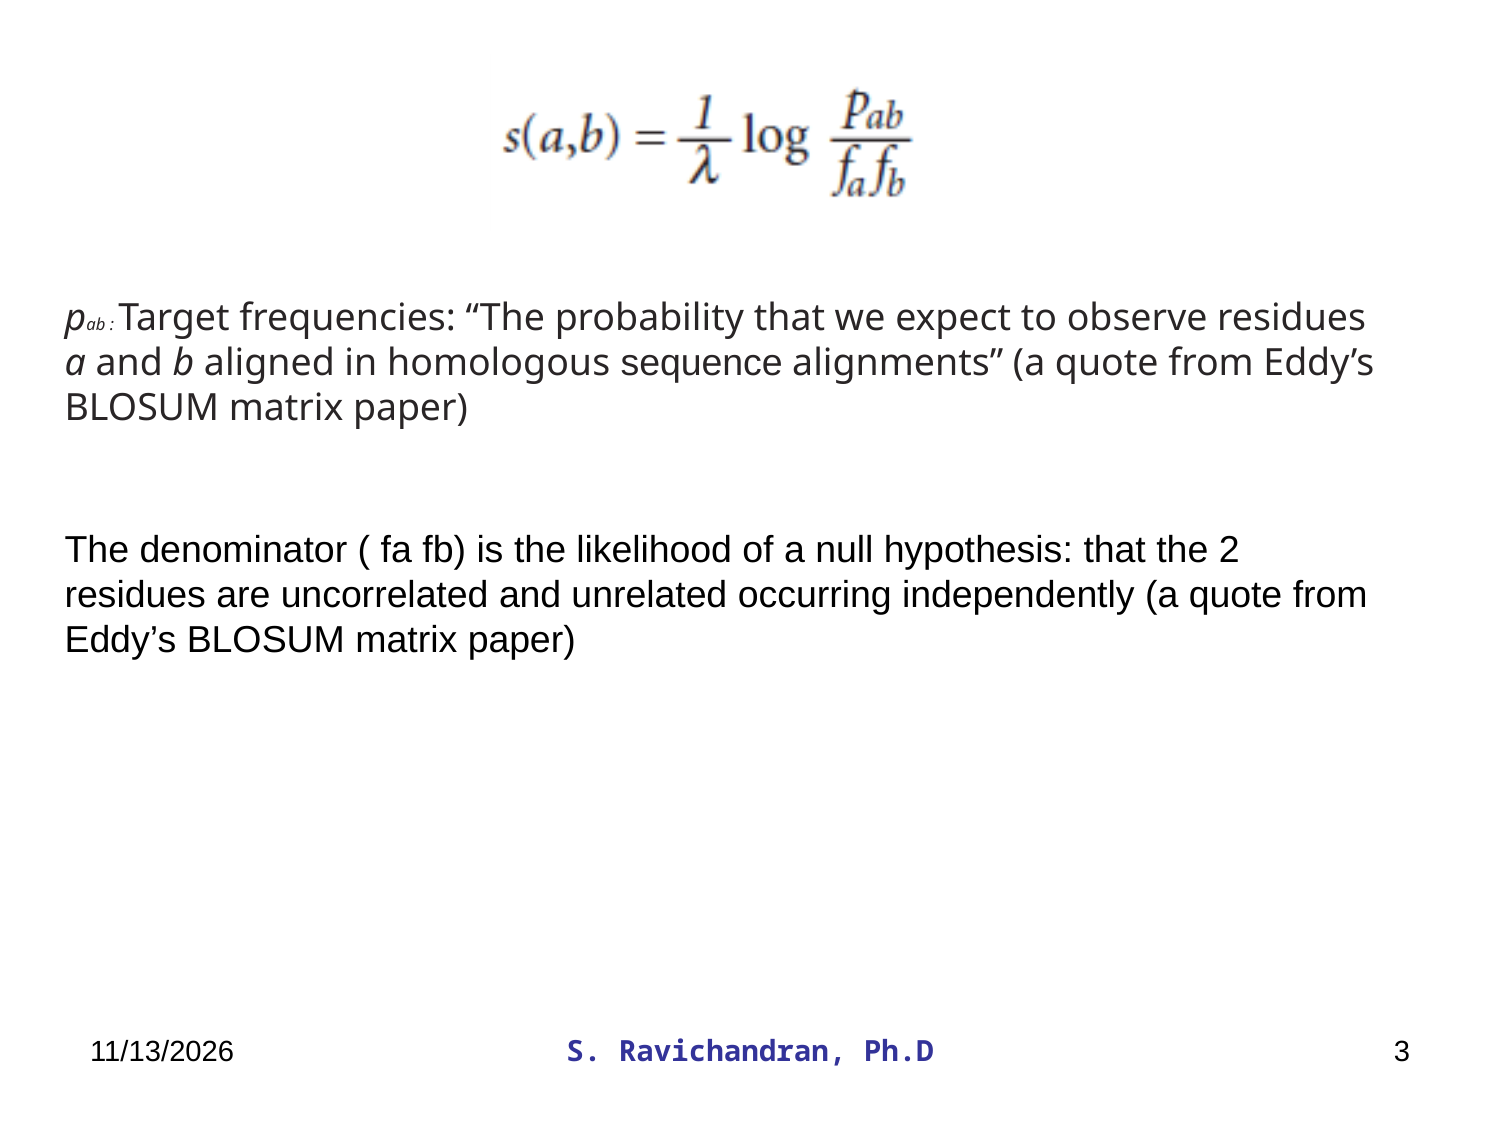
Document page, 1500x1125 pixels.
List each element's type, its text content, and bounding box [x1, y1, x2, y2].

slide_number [74, 1024, 426, 1103]
footer S. Ravichandran, Ph.D [512, 1024, 988, 1103]
text_box The denominator ( fa fb) is the likelihood of a null hypothesis: that the 2 residues are uncorrelated and unrelated occurring independently (a quote from Eddy’s BLOSUM matrix paper) [49, 517, 1407, 668]
text_box pab : Target frequencies: “The probability that we expect to observe residues a and b aligned in homologous sequence alignments” (a quote from Eddy’s BLOSUM matrix paper) [49, 285, 1394, 436]
slide_number 3 [1074, 1024, 1426, 1103]
picture [489, 54, 955, 231]
